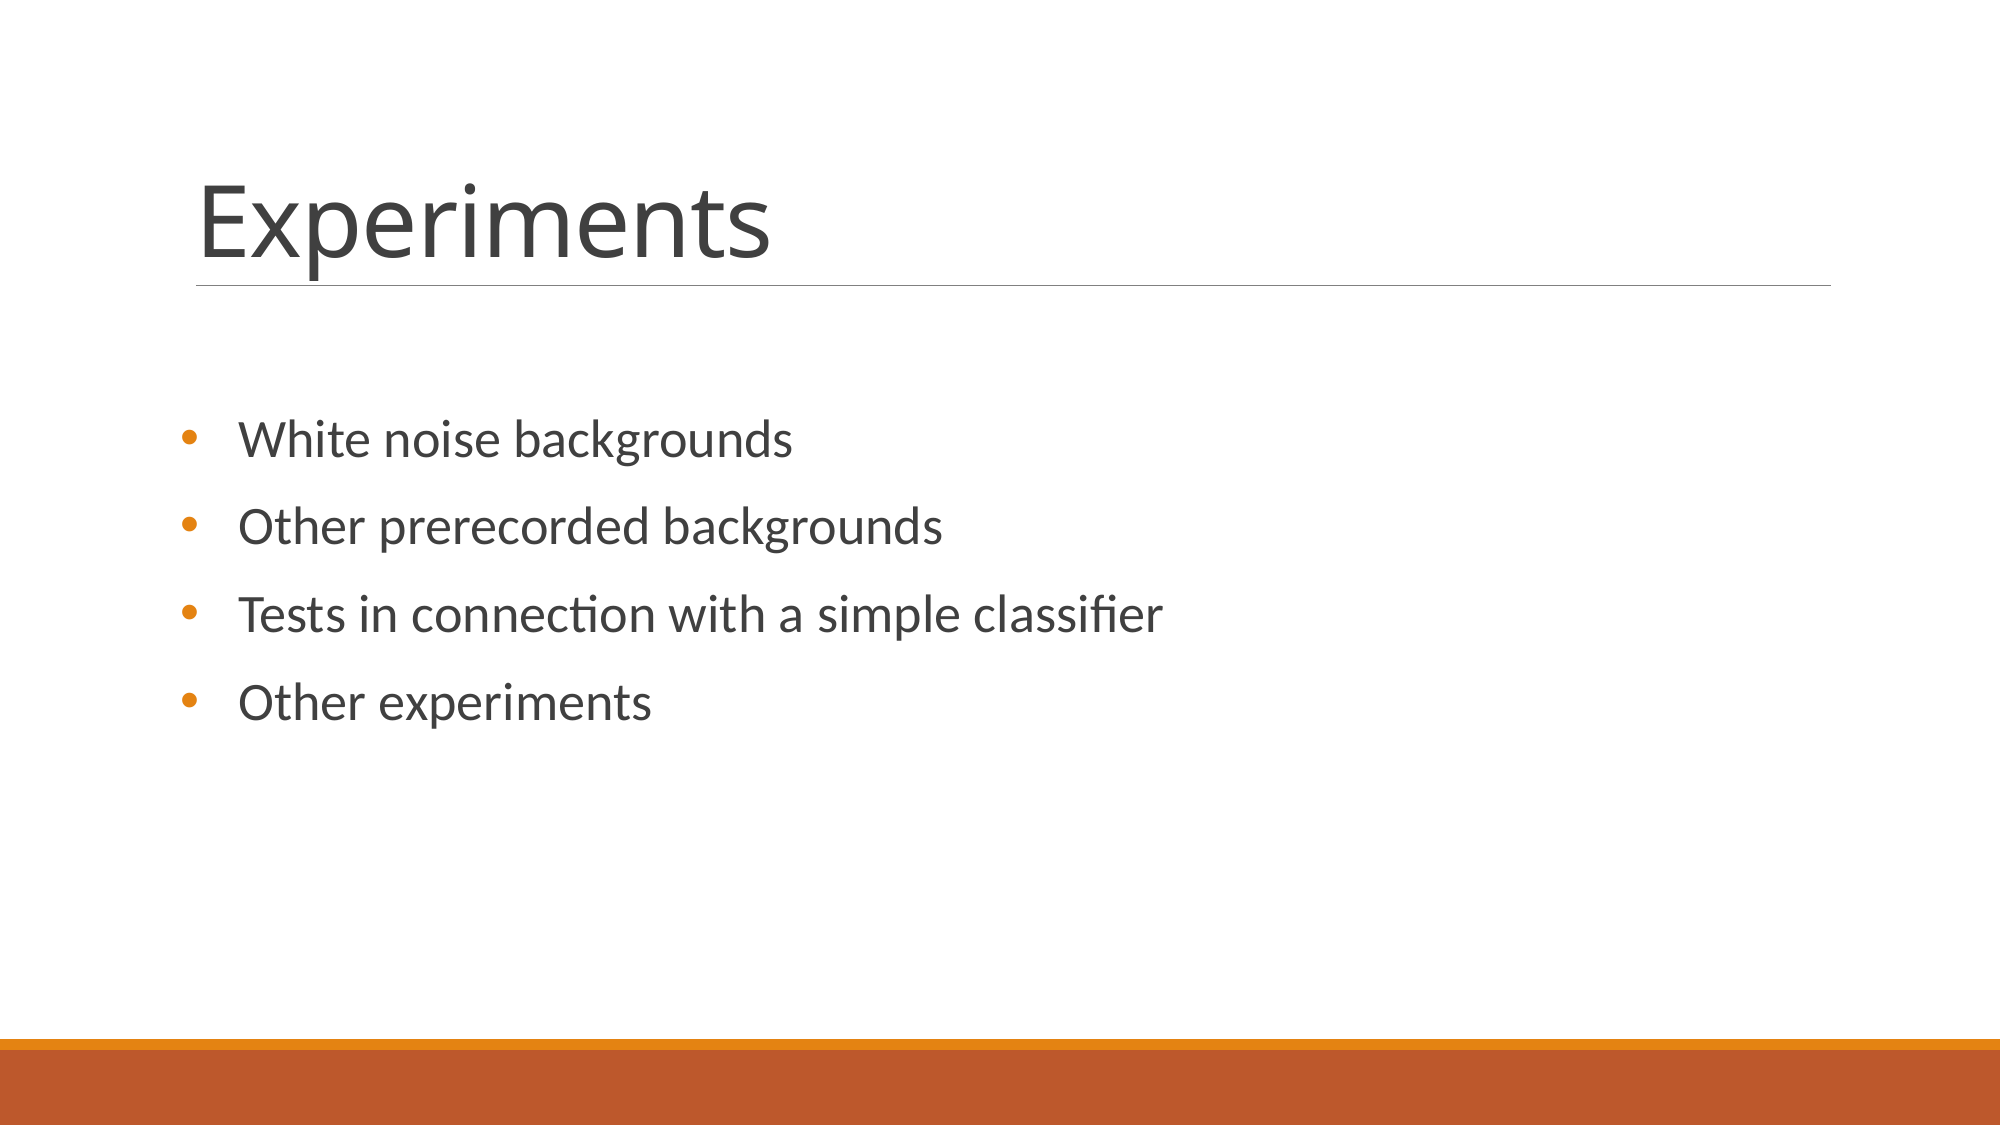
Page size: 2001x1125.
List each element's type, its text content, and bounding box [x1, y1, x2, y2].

list White noise backgrounds Other prerecorded backgrounds Tests in connection with a simple classifier Other experiments [180, 402, 1830, 1063]
title Experiments [180, 47, 1830, 285]
